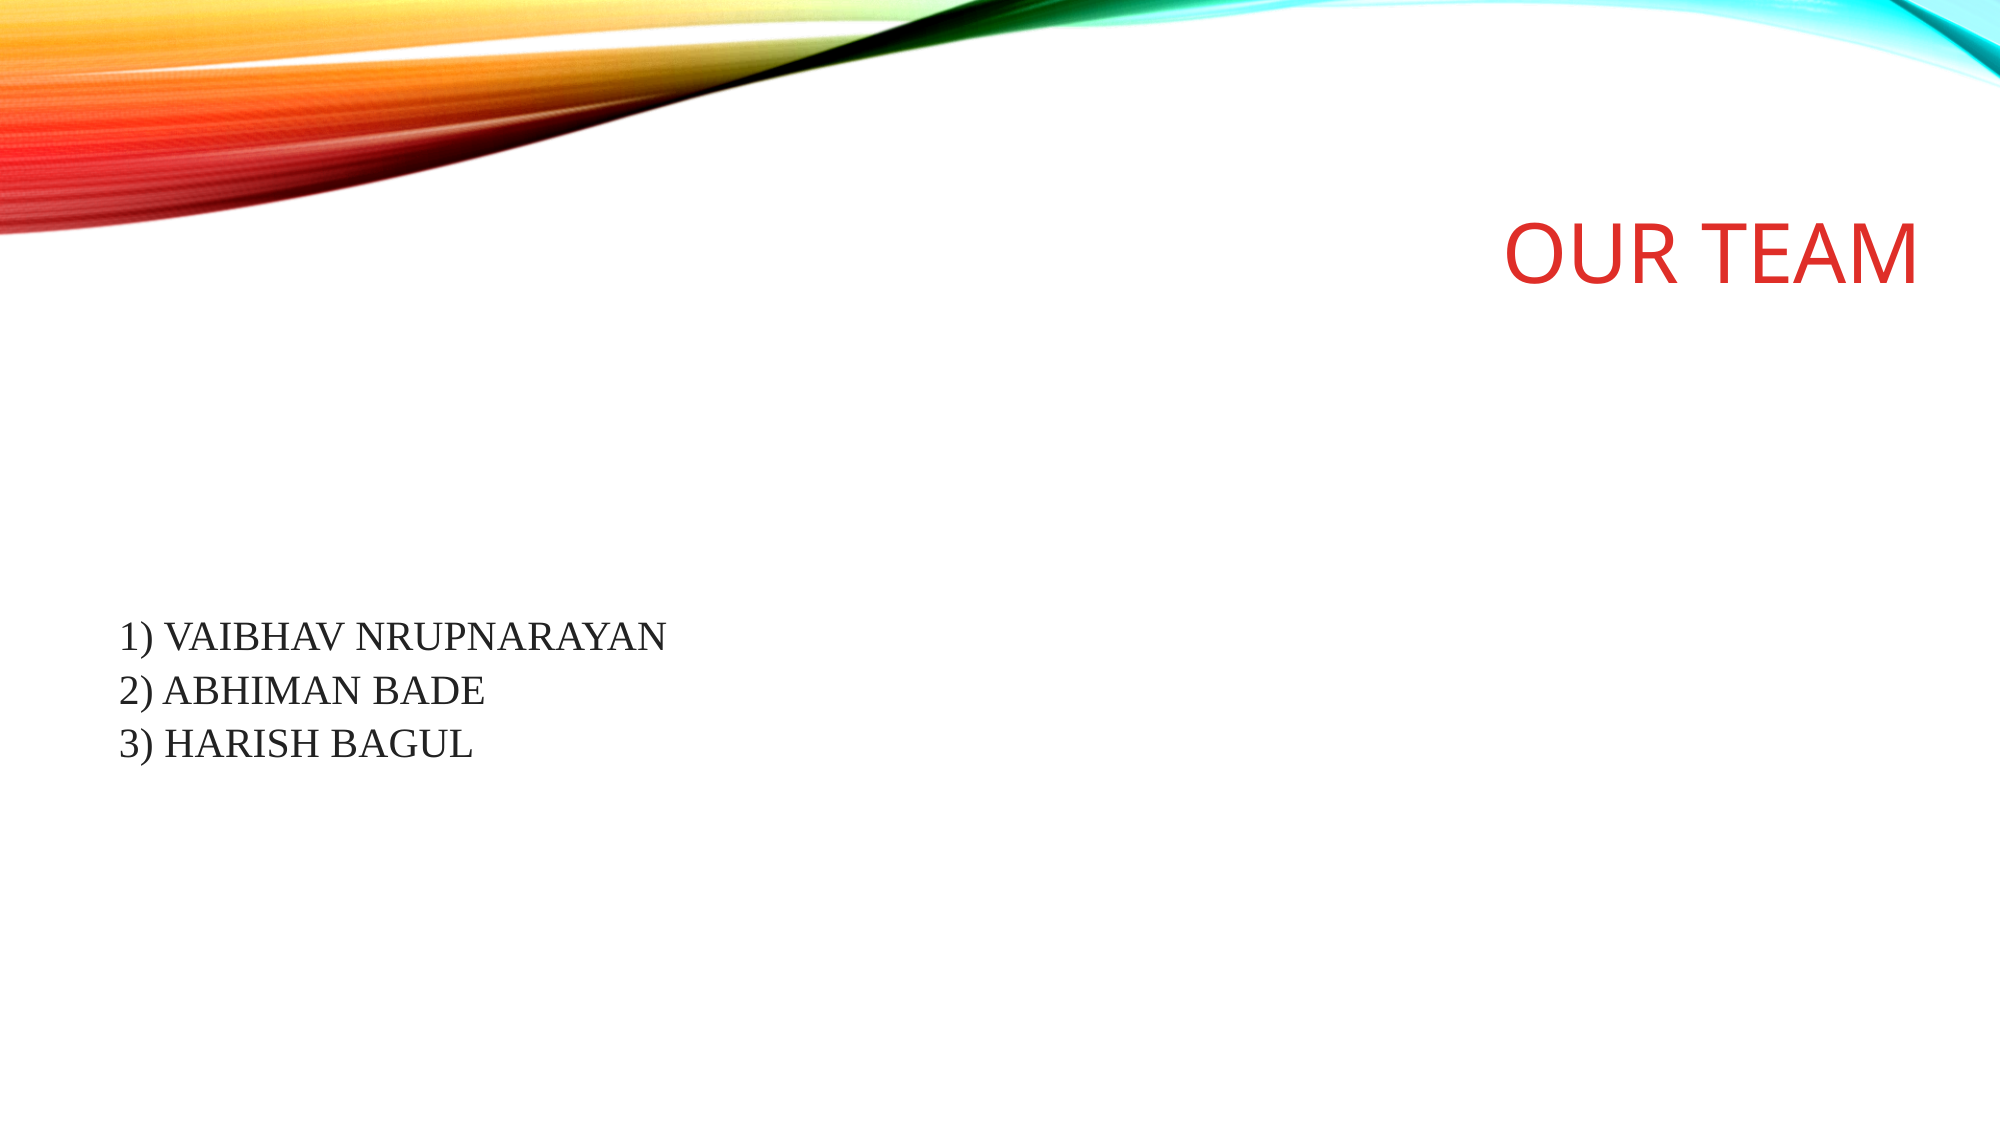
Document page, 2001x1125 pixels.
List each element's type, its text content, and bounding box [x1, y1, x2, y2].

text_box Our team [499, 150, 1938, 363]
title 1) Vaibhav Nrupnarayan 2) Abhiman Bade 3) Harish Bagul [103, 385, 1517, 1032]
picture [0, 0, 2000, 237]
